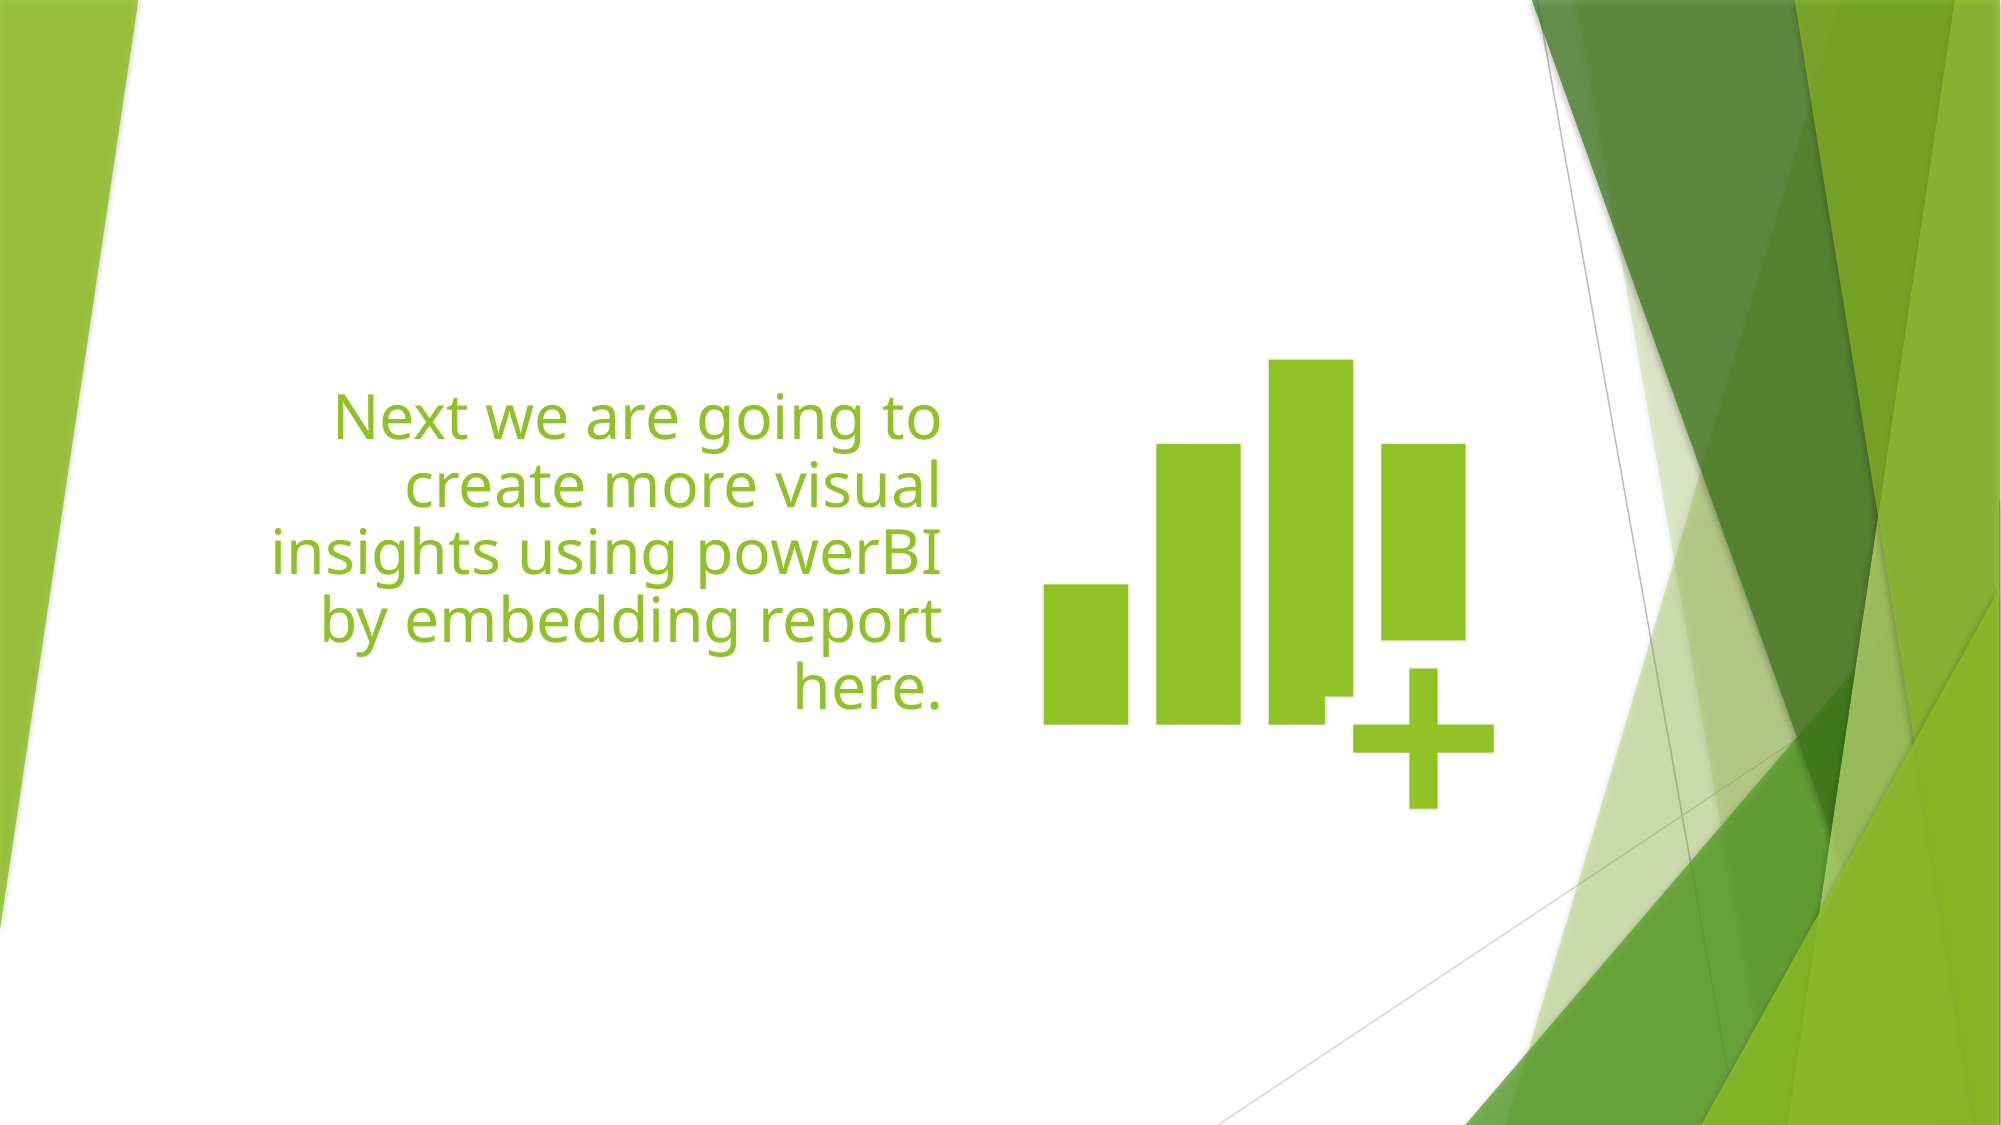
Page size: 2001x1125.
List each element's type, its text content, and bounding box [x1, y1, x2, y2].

title Next we are going to create more visual insights using powerBI by embedding report here. [247, 258, 959, 731]
picture [999, 315, 1539, 855]
